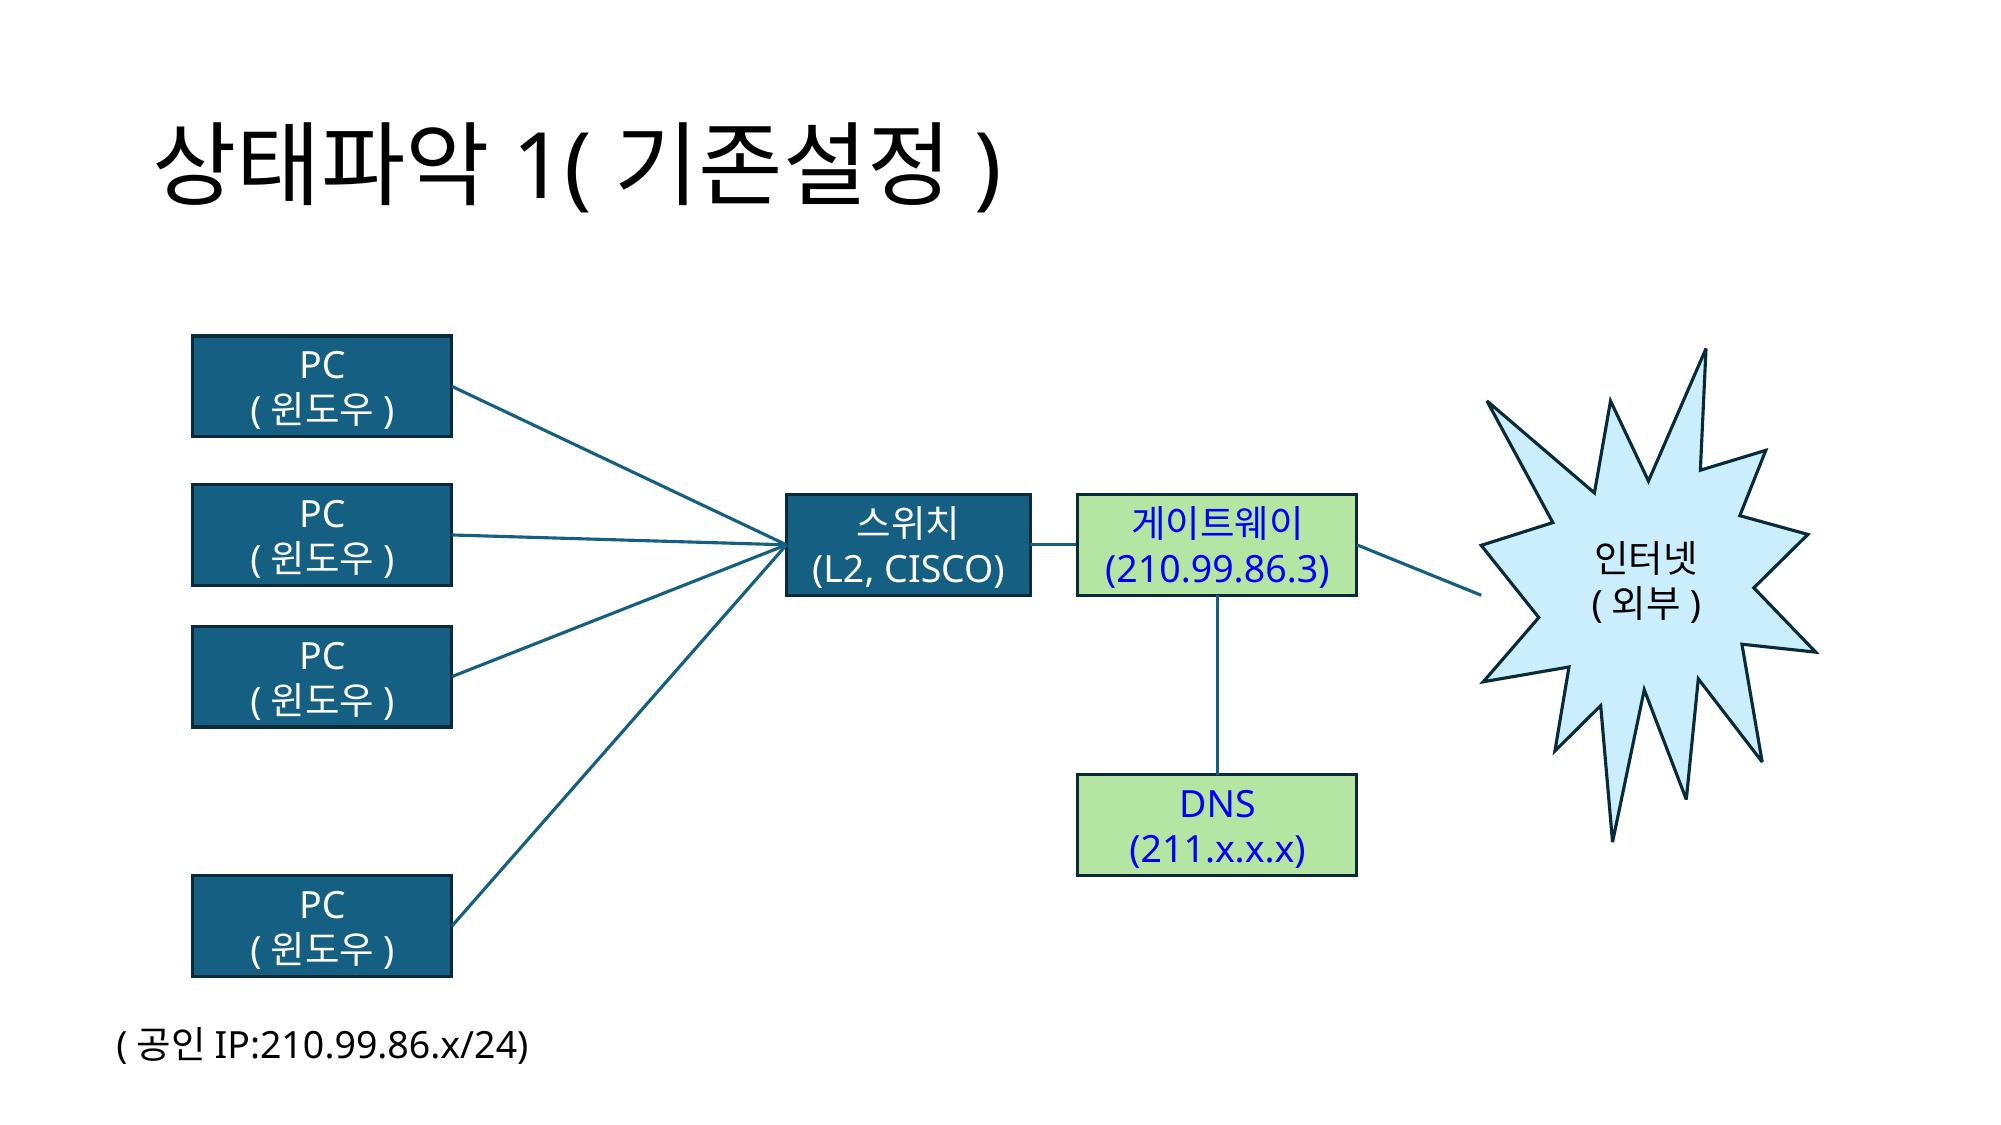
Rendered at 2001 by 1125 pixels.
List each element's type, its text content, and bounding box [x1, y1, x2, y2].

text_box PC (윈도우) [191, 874, 453, 978]
text_box PC (윈도우) [191, 334, 453, 438]
text_box (공인IP:210.99.86.x/24) [101, 1014, 544, 1074]
text_box PC (윈도우) [191, 483, 451, 587]
title 상태파악1(기존설정) [137, 59, 1863, 278]
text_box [451, 534, 787, 544]
text_box 인터넷 (외부) [1479, 347, 1820, 843]
text_box PC (윈도우) [191, 625, 451, 729]
text_box 스위치 (L2, CISCO) [787, 493, 1032, 597]
text_box DNS (211.x.x.x) [1076, 773, 1358, 877]
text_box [451, 544, 787, 927]
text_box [451, 385, 787, 534]
text_box 게이트웨이 (210.99.86.3) [1076, 493, 1358, 597]
